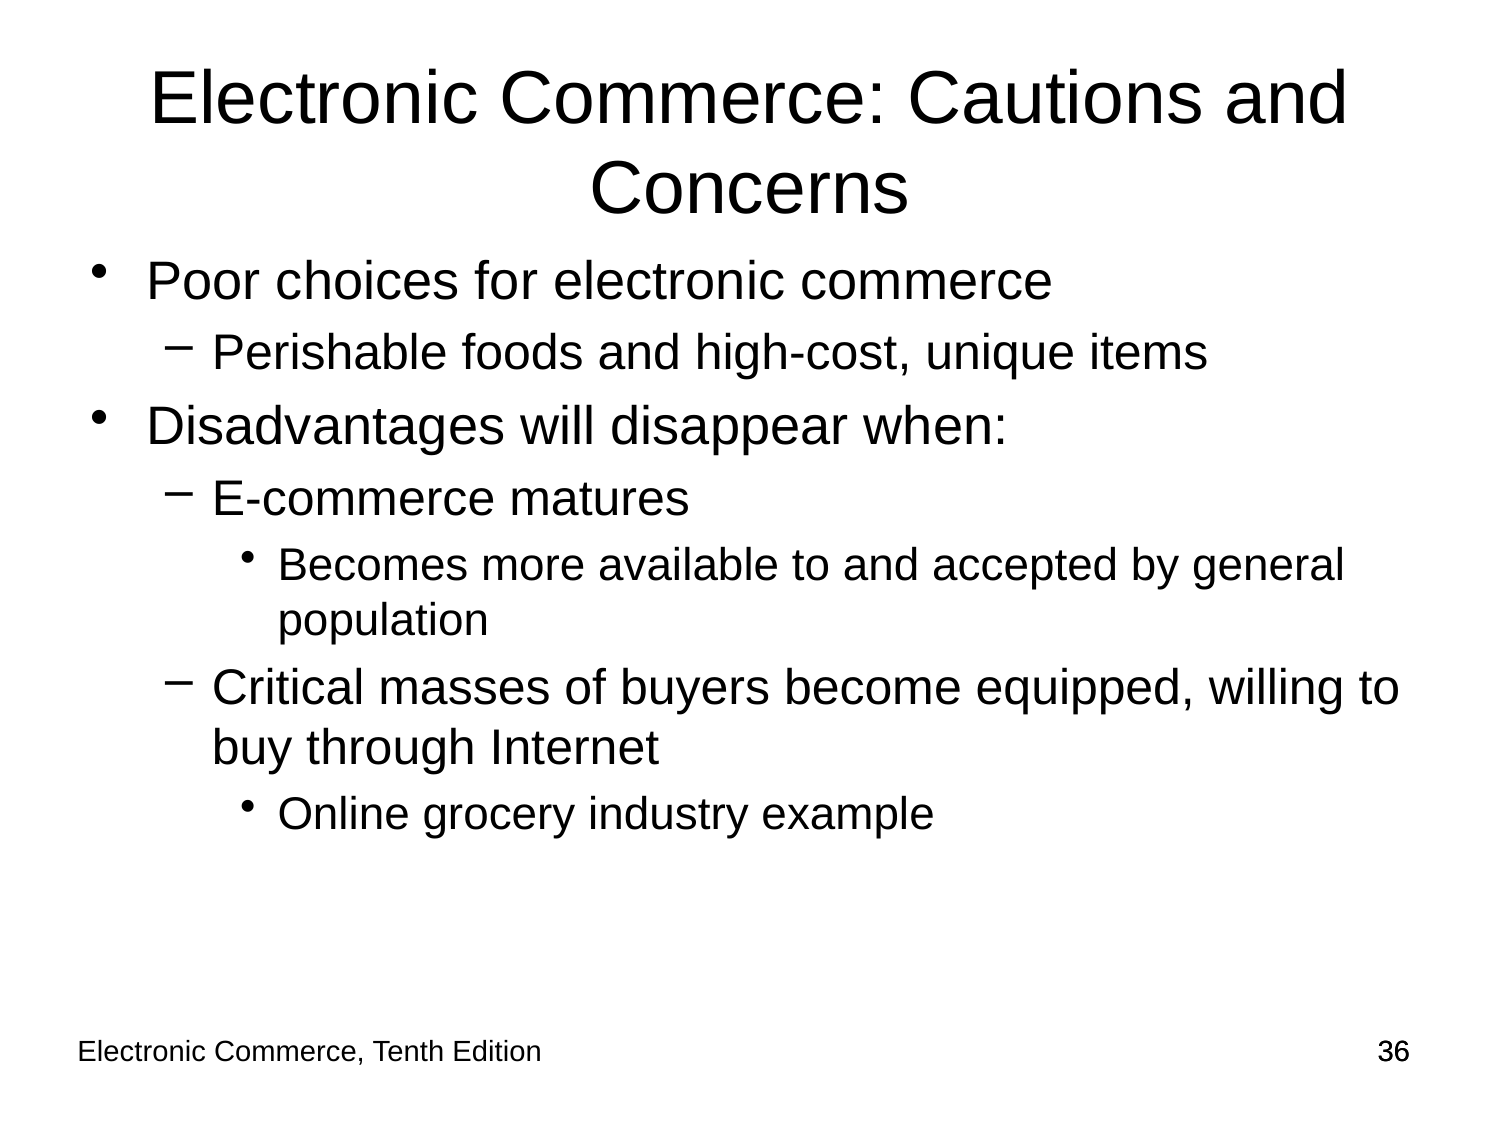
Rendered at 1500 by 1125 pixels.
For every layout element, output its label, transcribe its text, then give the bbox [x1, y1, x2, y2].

list Poor choices for electronic commerce Perishable foods and high-cost, unique items Disadvantages will disappear when: E-commerce matures Becomes more available to and accepted by general population Critical masses of buyers become equipped, willing to buy through Internet Online grocery industry example [75, 237, 1425, 1005]
text_box 36 [1074, 1024, 1425, 1103]
title Electronic Commerce: Cautions and Concerns [75, 45, 1425, 233]
footer Electronic Commerce, Tenth Edition [62, 1024, 988, 1103]
